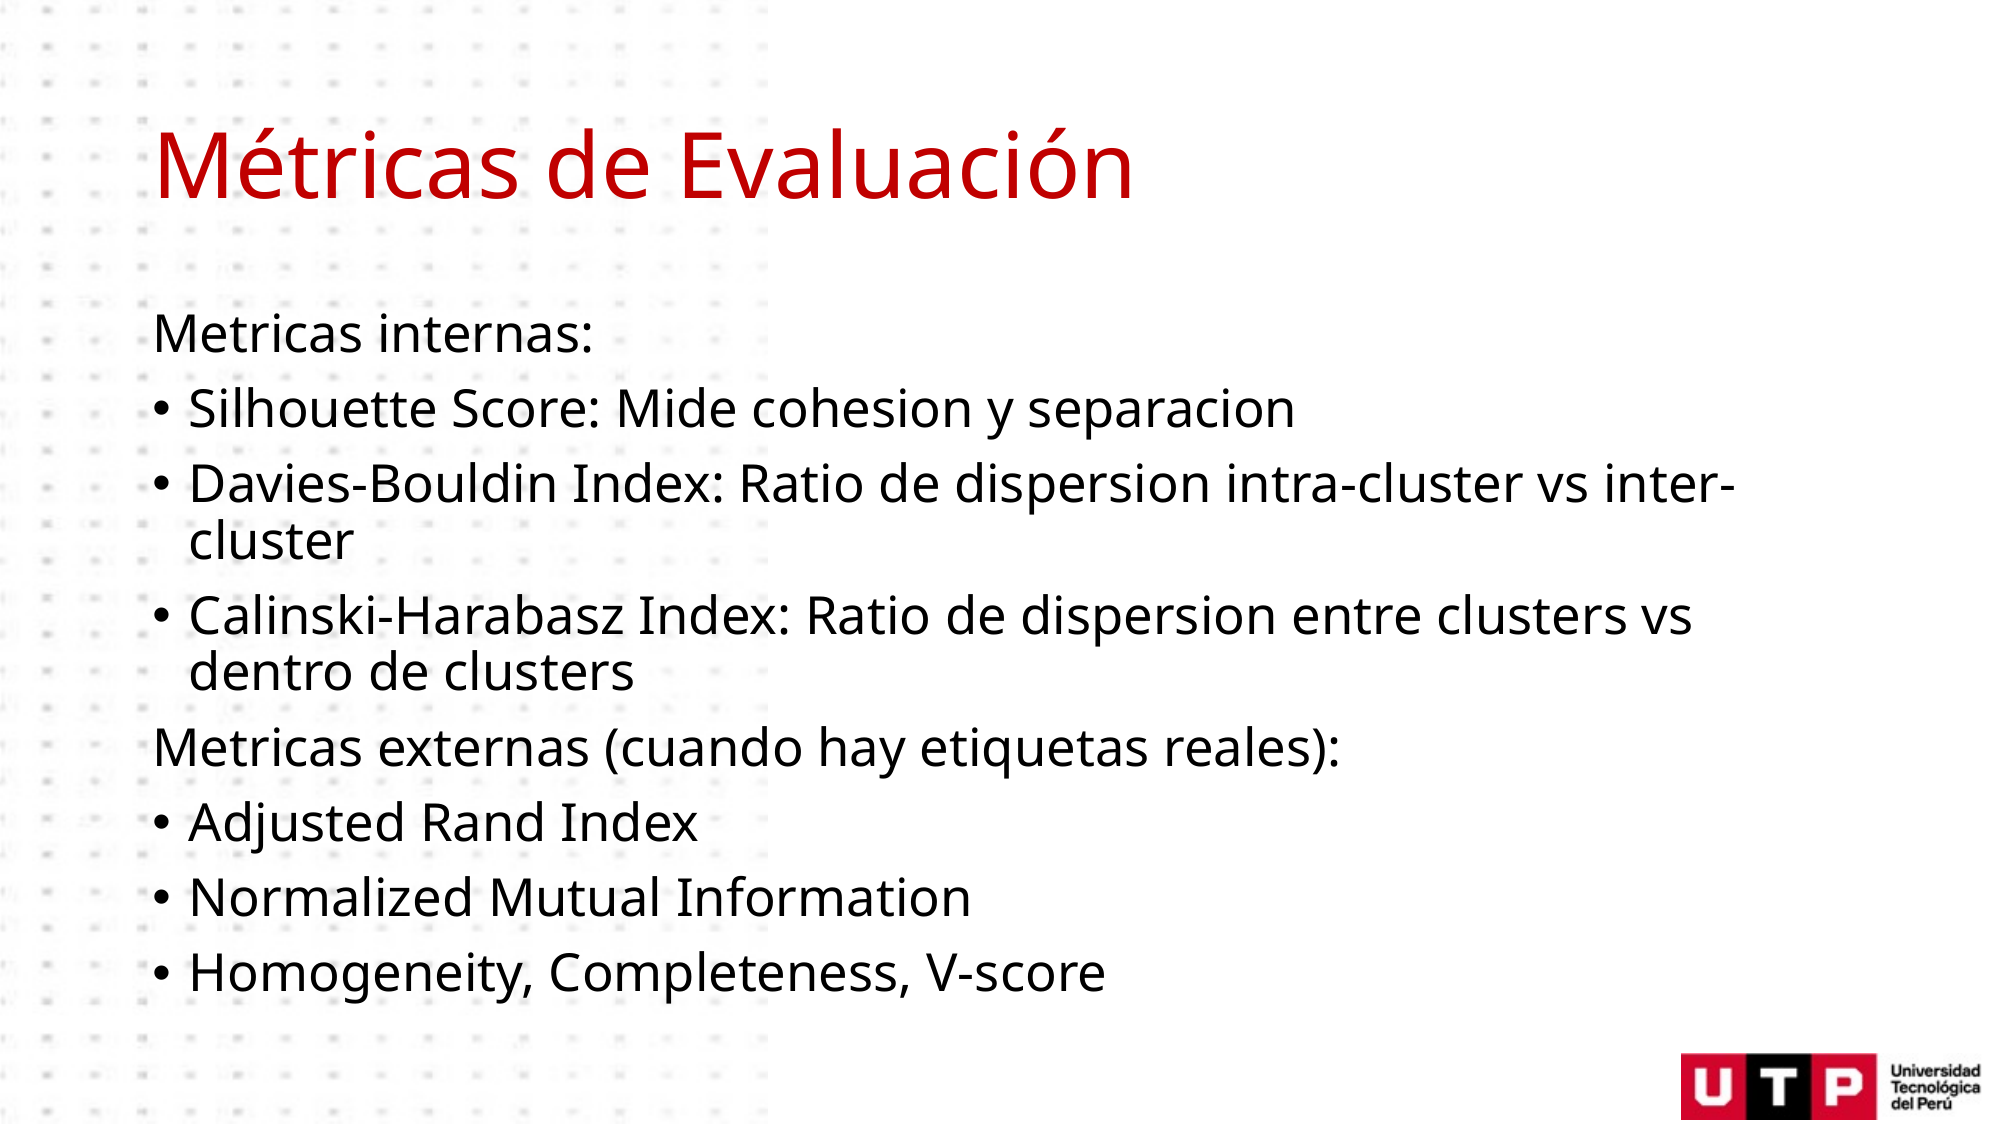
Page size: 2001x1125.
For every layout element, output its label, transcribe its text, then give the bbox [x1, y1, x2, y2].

title Métricas de Evaluación [769, 59, 1863, 278]
picture [0, 0, 769, 1124]
list Metricas internas: Silhouette Score: Mide cohesion y separacion Davies-Bouldin Index: Ratio de dispersion intra-cluster vs inter-cluster Calinski-Harabasz Index: Ratio de dispersion entre clusters vs dentro de clusters Metricas externas (cuando hay etiquetas reales): Adjusted Rand Index Normalized Mutual Information Homogeneity, Completeness, V-score [769, 299, 1863, 1014]
picture [1680, 1053, 2000, 1120]
